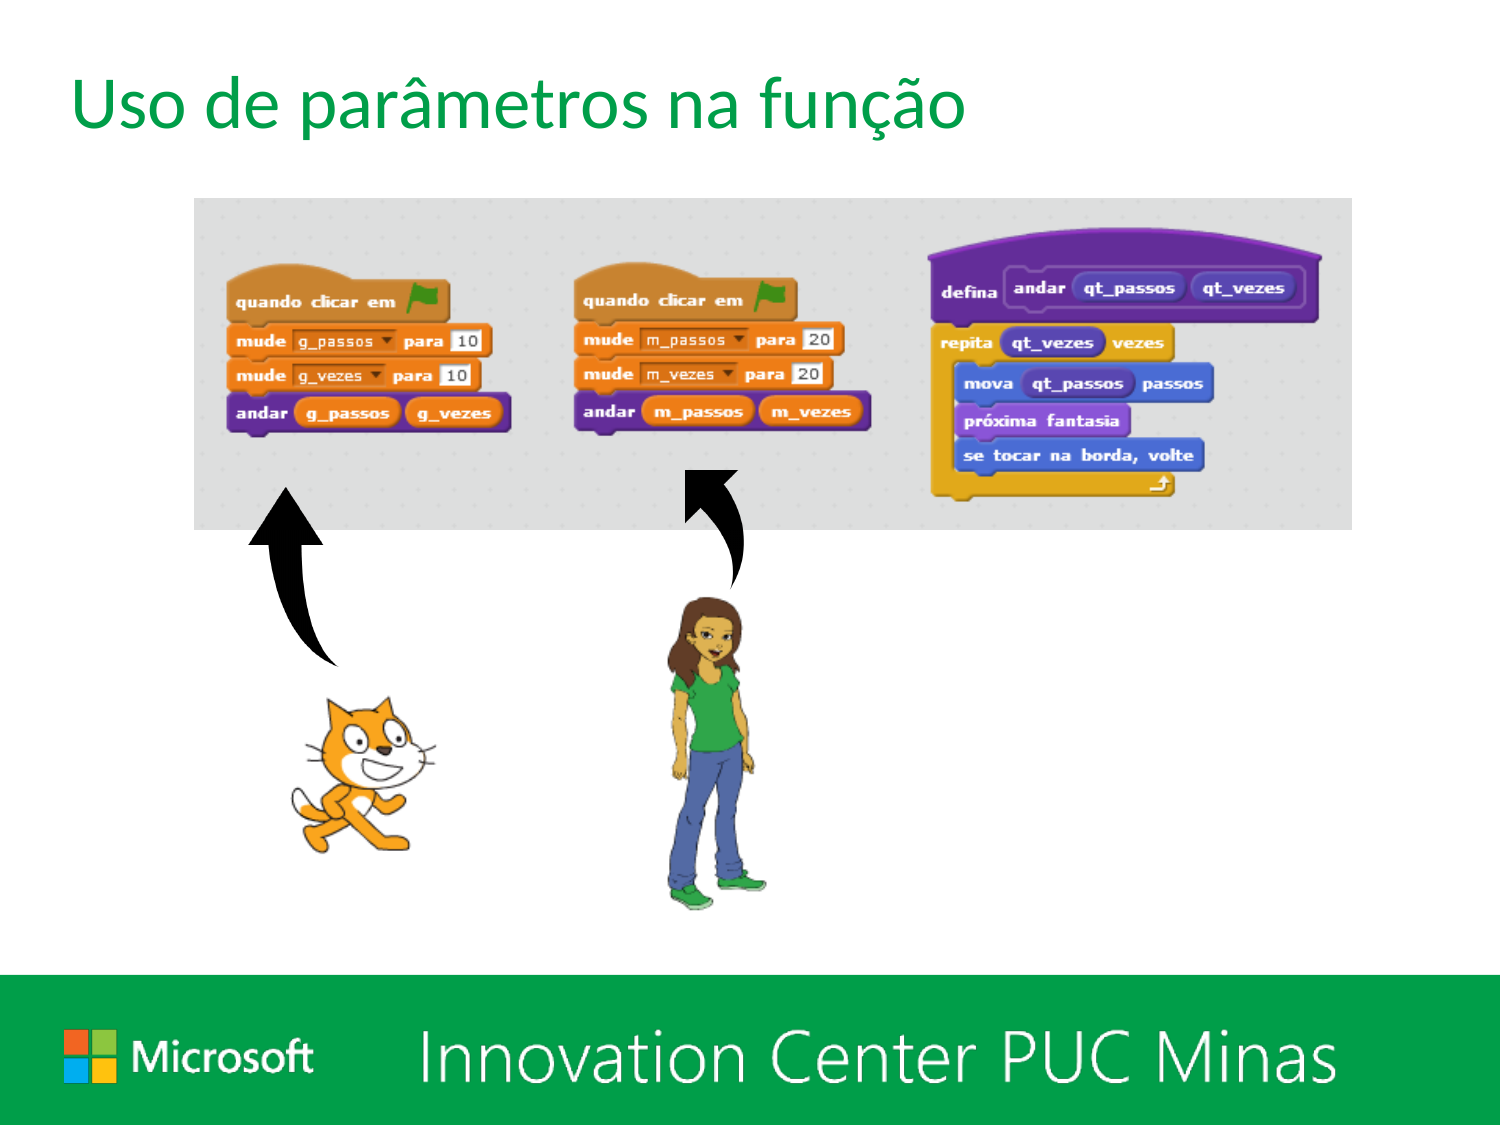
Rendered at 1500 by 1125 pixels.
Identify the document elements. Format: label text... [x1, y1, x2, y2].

picture [194, 198, 1352, 701]
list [253, 573, 809, 948]
picture [64, 1020, 1339, 1106]
title Uso de parâmetros na função [70, 53, 1430, 154]
